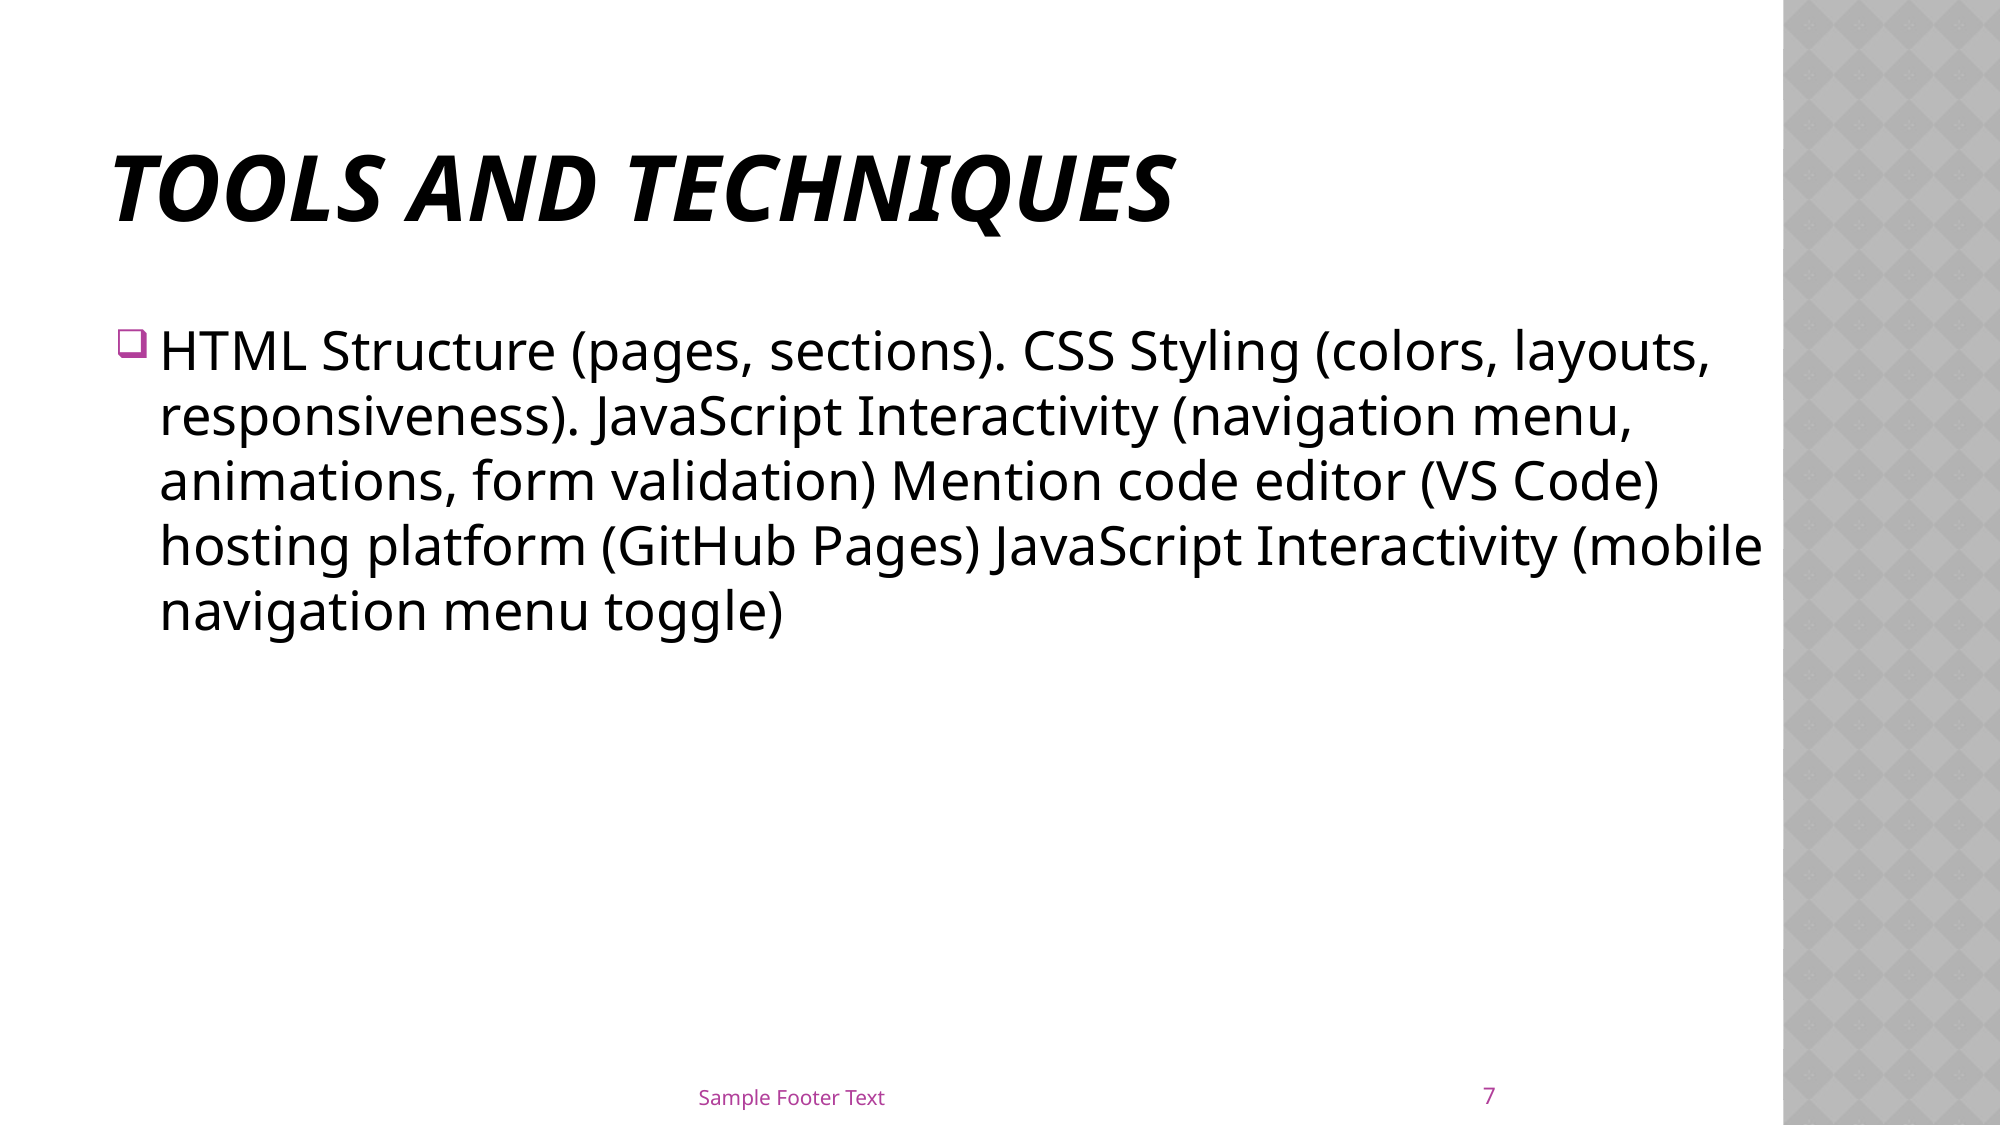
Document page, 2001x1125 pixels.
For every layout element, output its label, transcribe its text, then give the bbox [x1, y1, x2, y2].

slide_number 7 [1367, 1075, 1496, 1113]
list HTML Structure (pages, sections). CSS Styling (colors, layouts, responsiveness). JavaScript Interactivity (navigation menu, animations, form validation) Mention code editor (VS Code) hosting platform (GitHub Pages) JavaScript Interactivity (mobile navigation menu toggle) [99, 308, 1864, 947]
title TOOLS AND TECHNIQUES [99, 52, 1684, 240]
footer Sample Footer Text [99, 1075, 900, 1114]
